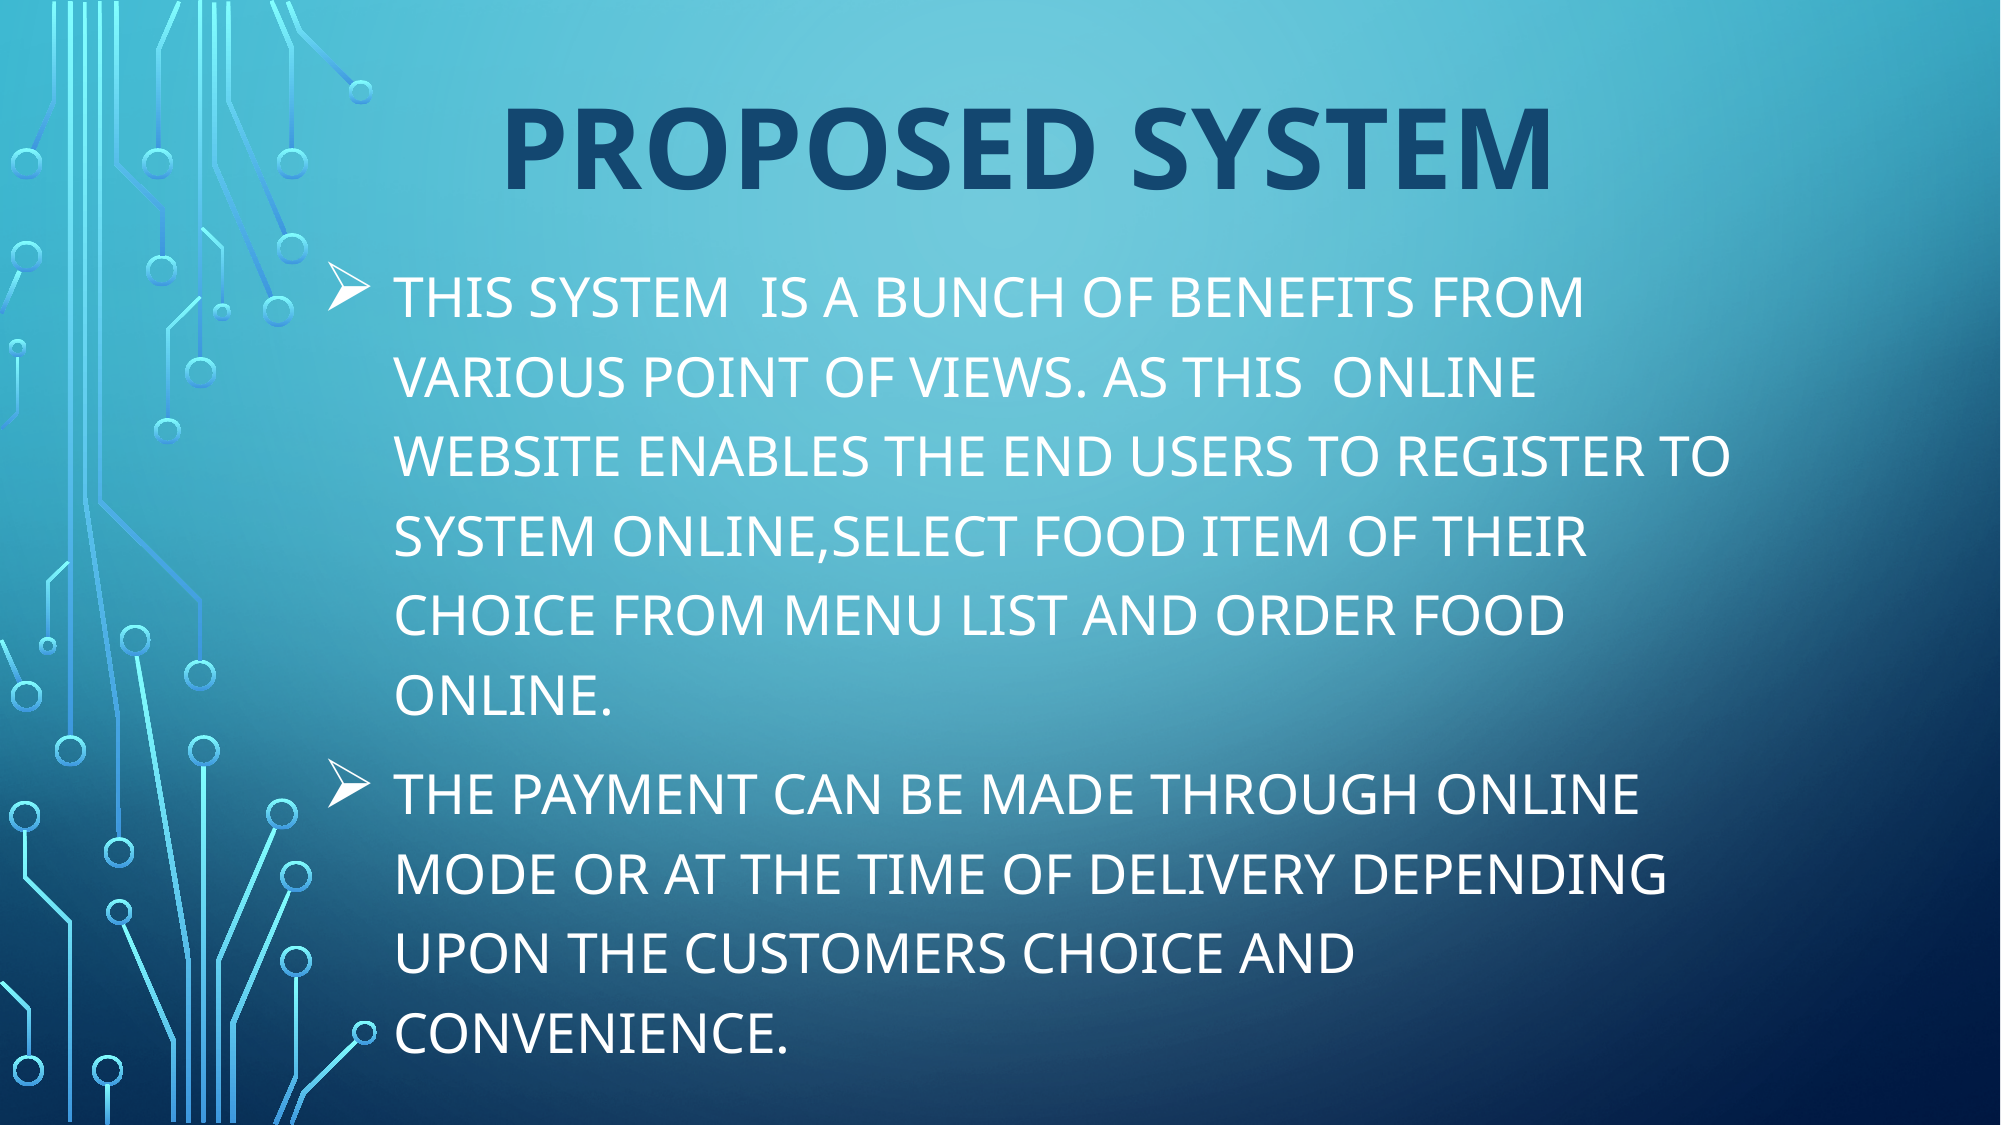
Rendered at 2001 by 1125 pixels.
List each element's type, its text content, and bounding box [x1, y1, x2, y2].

subtitle THIS SYSTEM IS A BUNCH OF BENEFITS FROM VARIOUS POINT OF VIEWS. AS THIS ONLINE WEBSITE ENABLES THE END USERS TO REGISTER TO SYSTEM ONLINE,SELECT FOOD ITEM OF THEIR CHOICE FROM MENU LIST AND ORDER FOOD ONLINE. THE PAYMENT CAN BE MADE THROUGH ONLINE MODE OR AT THE TIME OF DELIVERY DEPENDING UPON THE CUSTOMERS CHOICE AND CONVENIENCE. [307, 241, 1750, 1077]
title PROPOSED SYSTEM [307, 48, 1750, 222]
